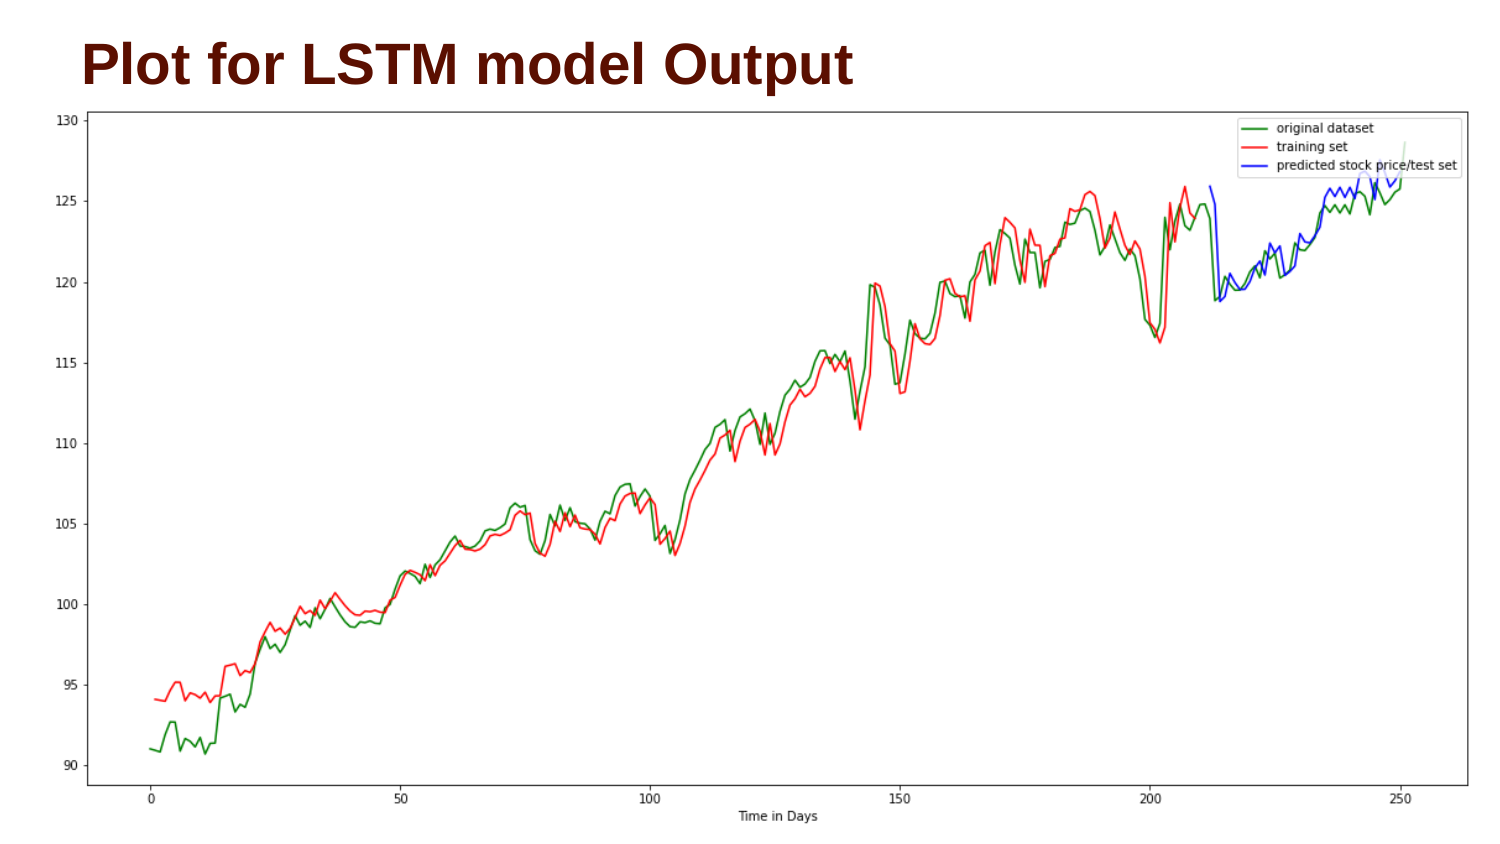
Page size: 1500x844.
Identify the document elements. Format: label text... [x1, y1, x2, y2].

picture [55, 103, 1476, 832]
title Plot for LSTM model Output [66, 11, 1464, 101]
